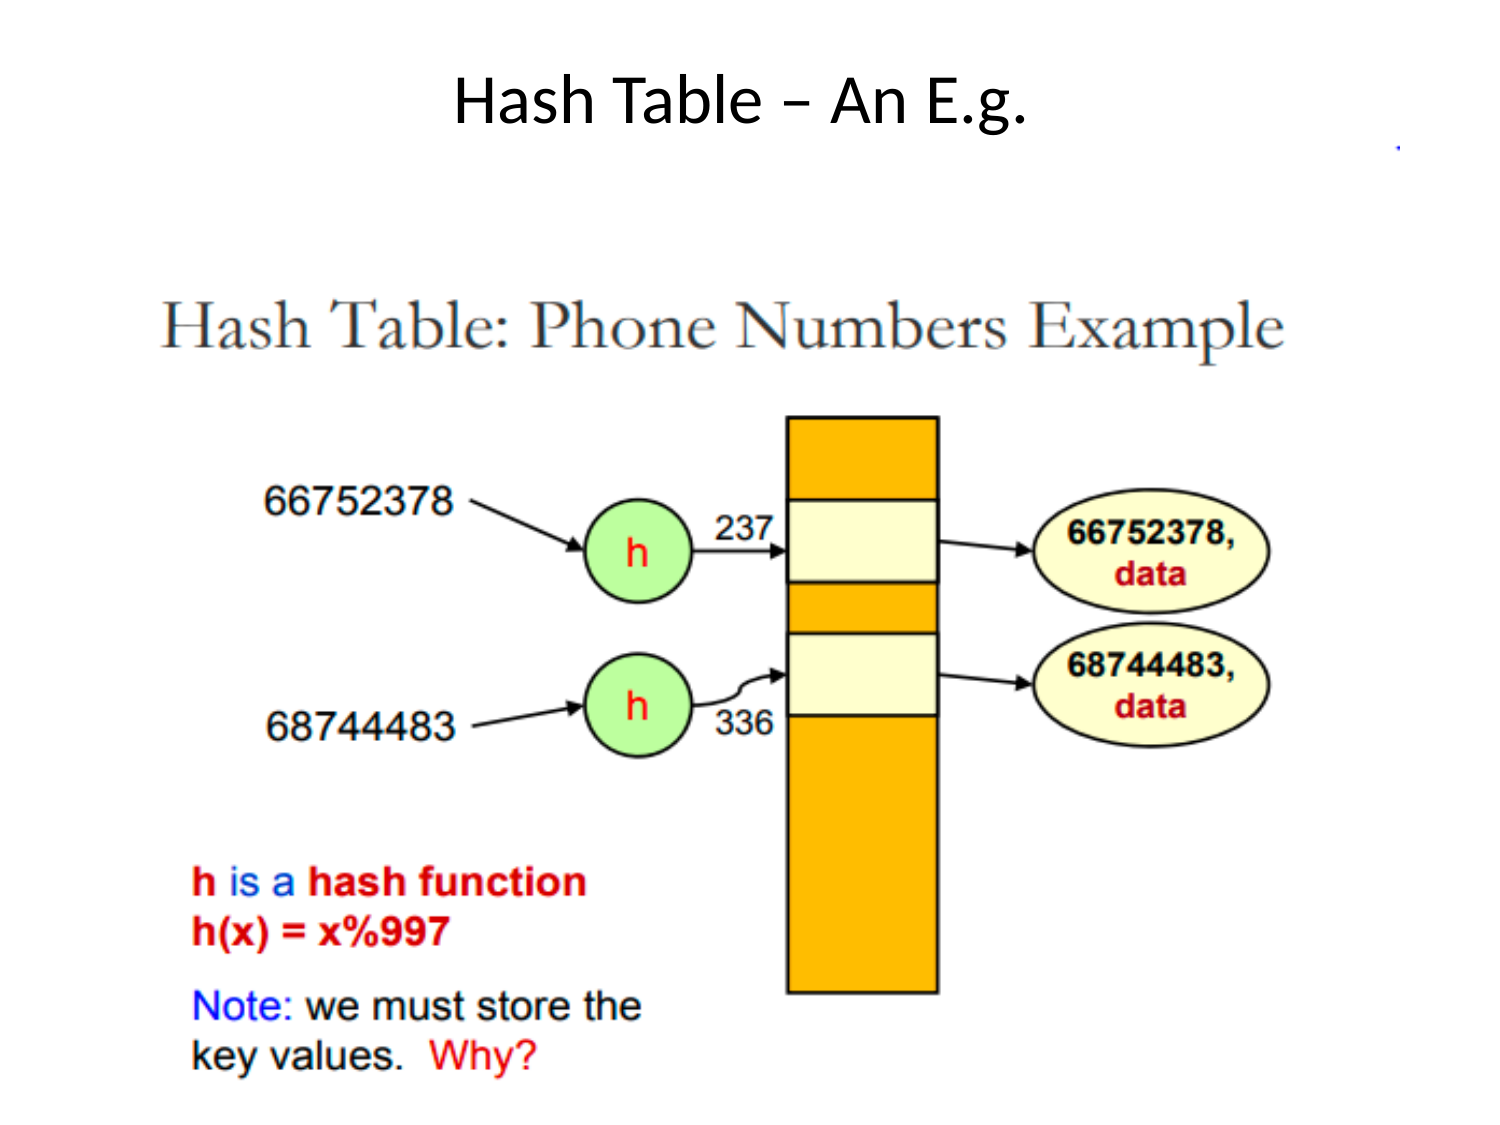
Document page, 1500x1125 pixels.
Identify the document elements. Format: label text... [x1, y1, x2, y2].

title Hash Table – An E.g. [75, 45, 1425, 146]
picture [149, 144, 1401, 1100]
